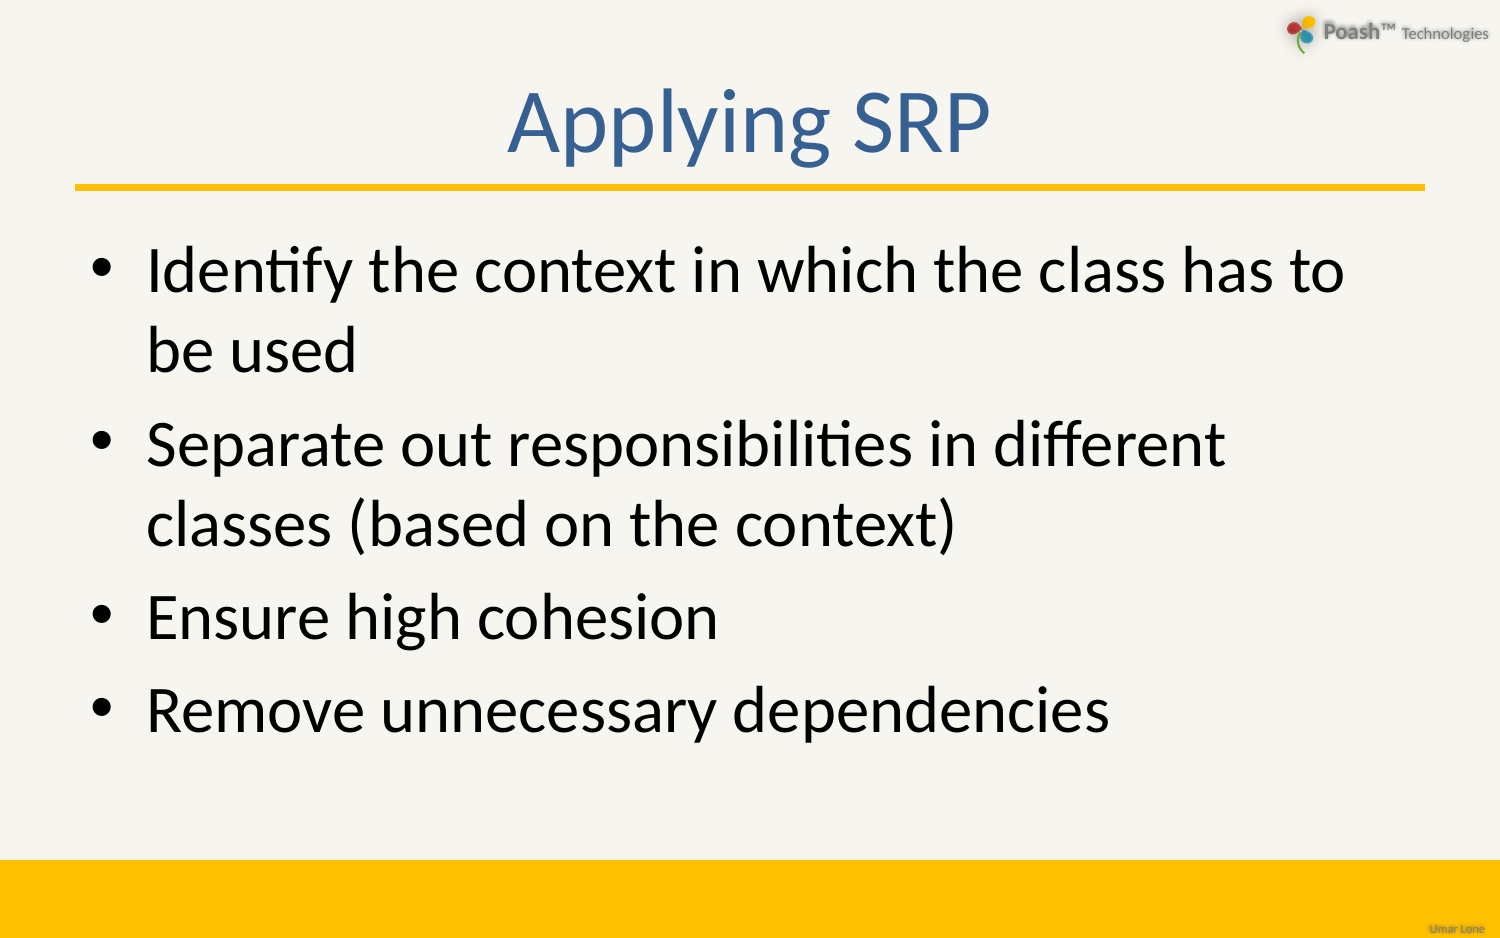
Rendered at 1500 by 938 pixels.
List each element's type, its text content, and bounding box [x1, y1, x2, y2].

list Identify the context in which the class has to be used Separate out responsibilities in different classes (based on the context) Ensure high cohesion Remove unnecessary dependencies [75, 218, 1425, 838]
title Applying SRP [75, 37, 1425, 194]
